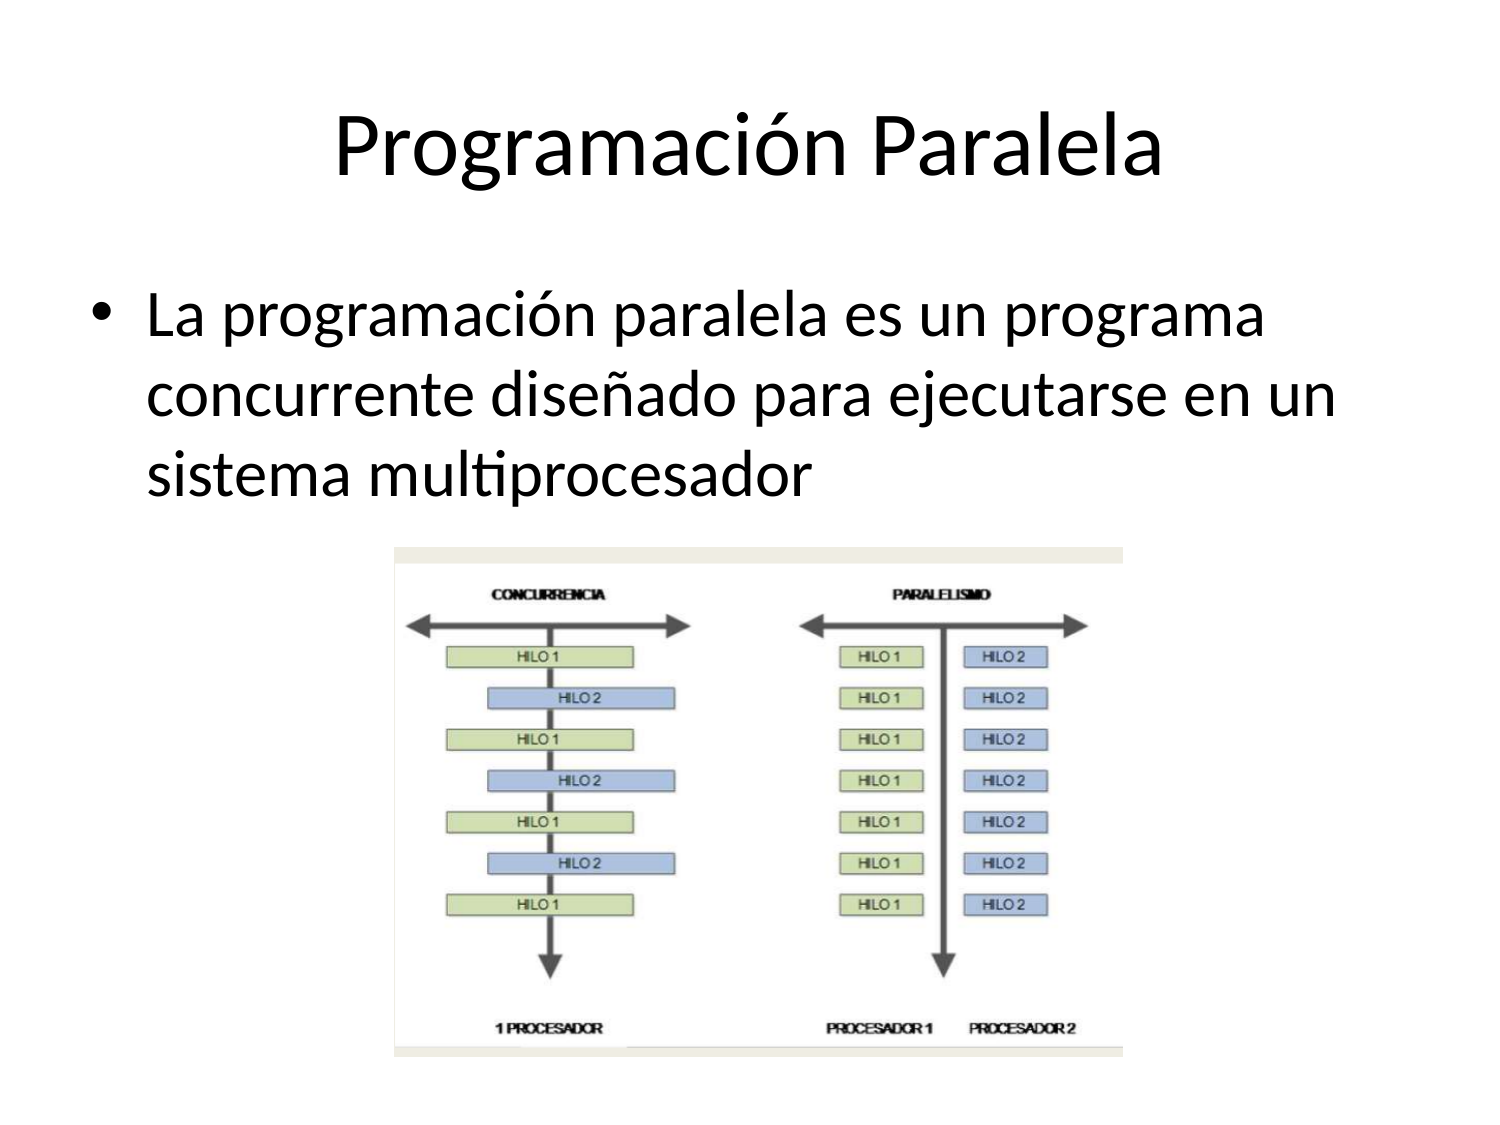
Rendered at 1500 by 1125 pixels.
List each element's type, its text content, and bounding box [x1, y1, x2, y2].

list La programación paralela es un programa concurrente diseñado para ejecutarse en un sistema multiprocesador [75, 262, 1425, 1005]
title Programación Paralela [75, 45, 1425, 233]
picture [394, 547, 1123, 1057]
